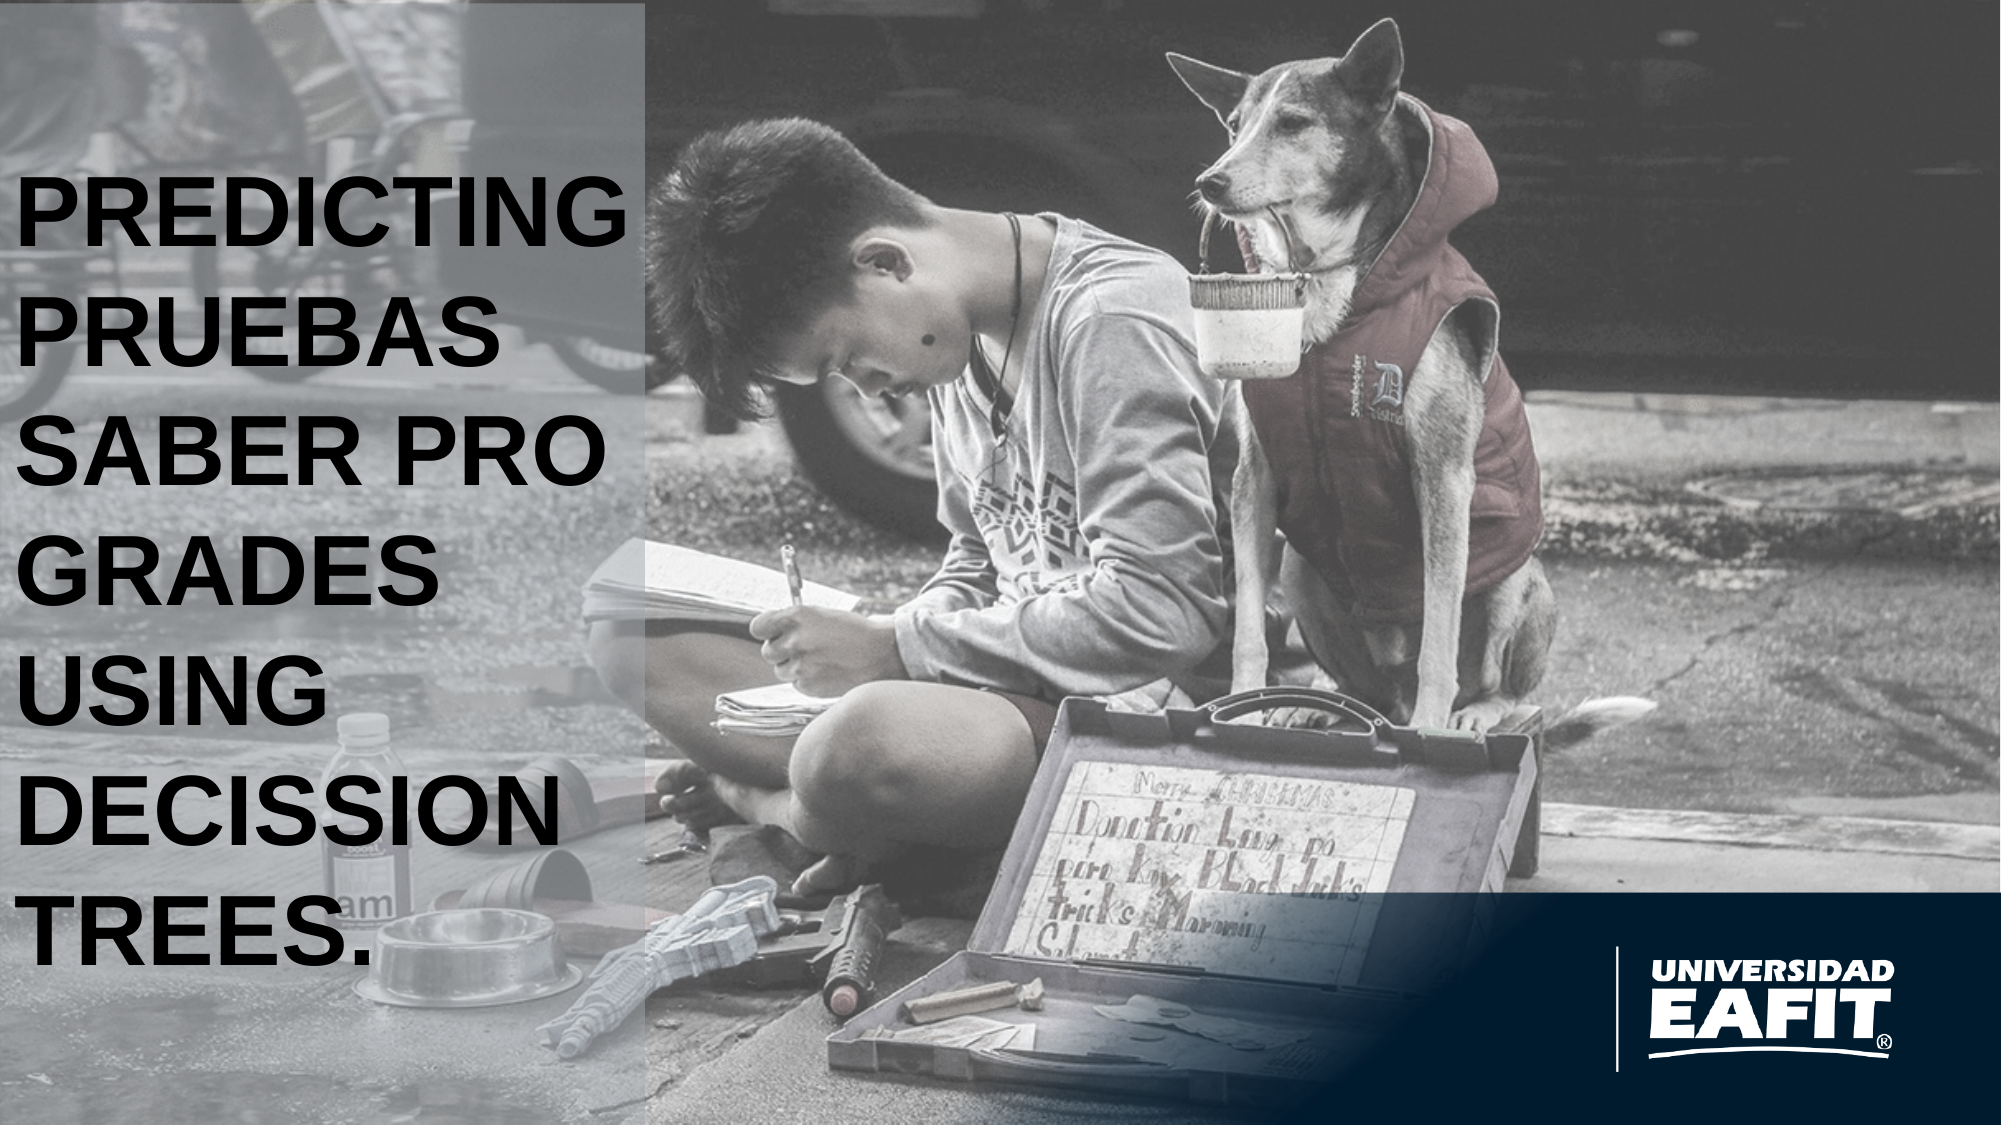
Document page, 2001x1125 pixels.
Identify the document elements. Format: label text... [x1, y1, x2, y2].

picture [0, 0, 2001, 1125]
text_box PREDICTING PRUEBAS SABER PRO GRADES USING DECISSION TREES. [0, 3, 645, 1125]
